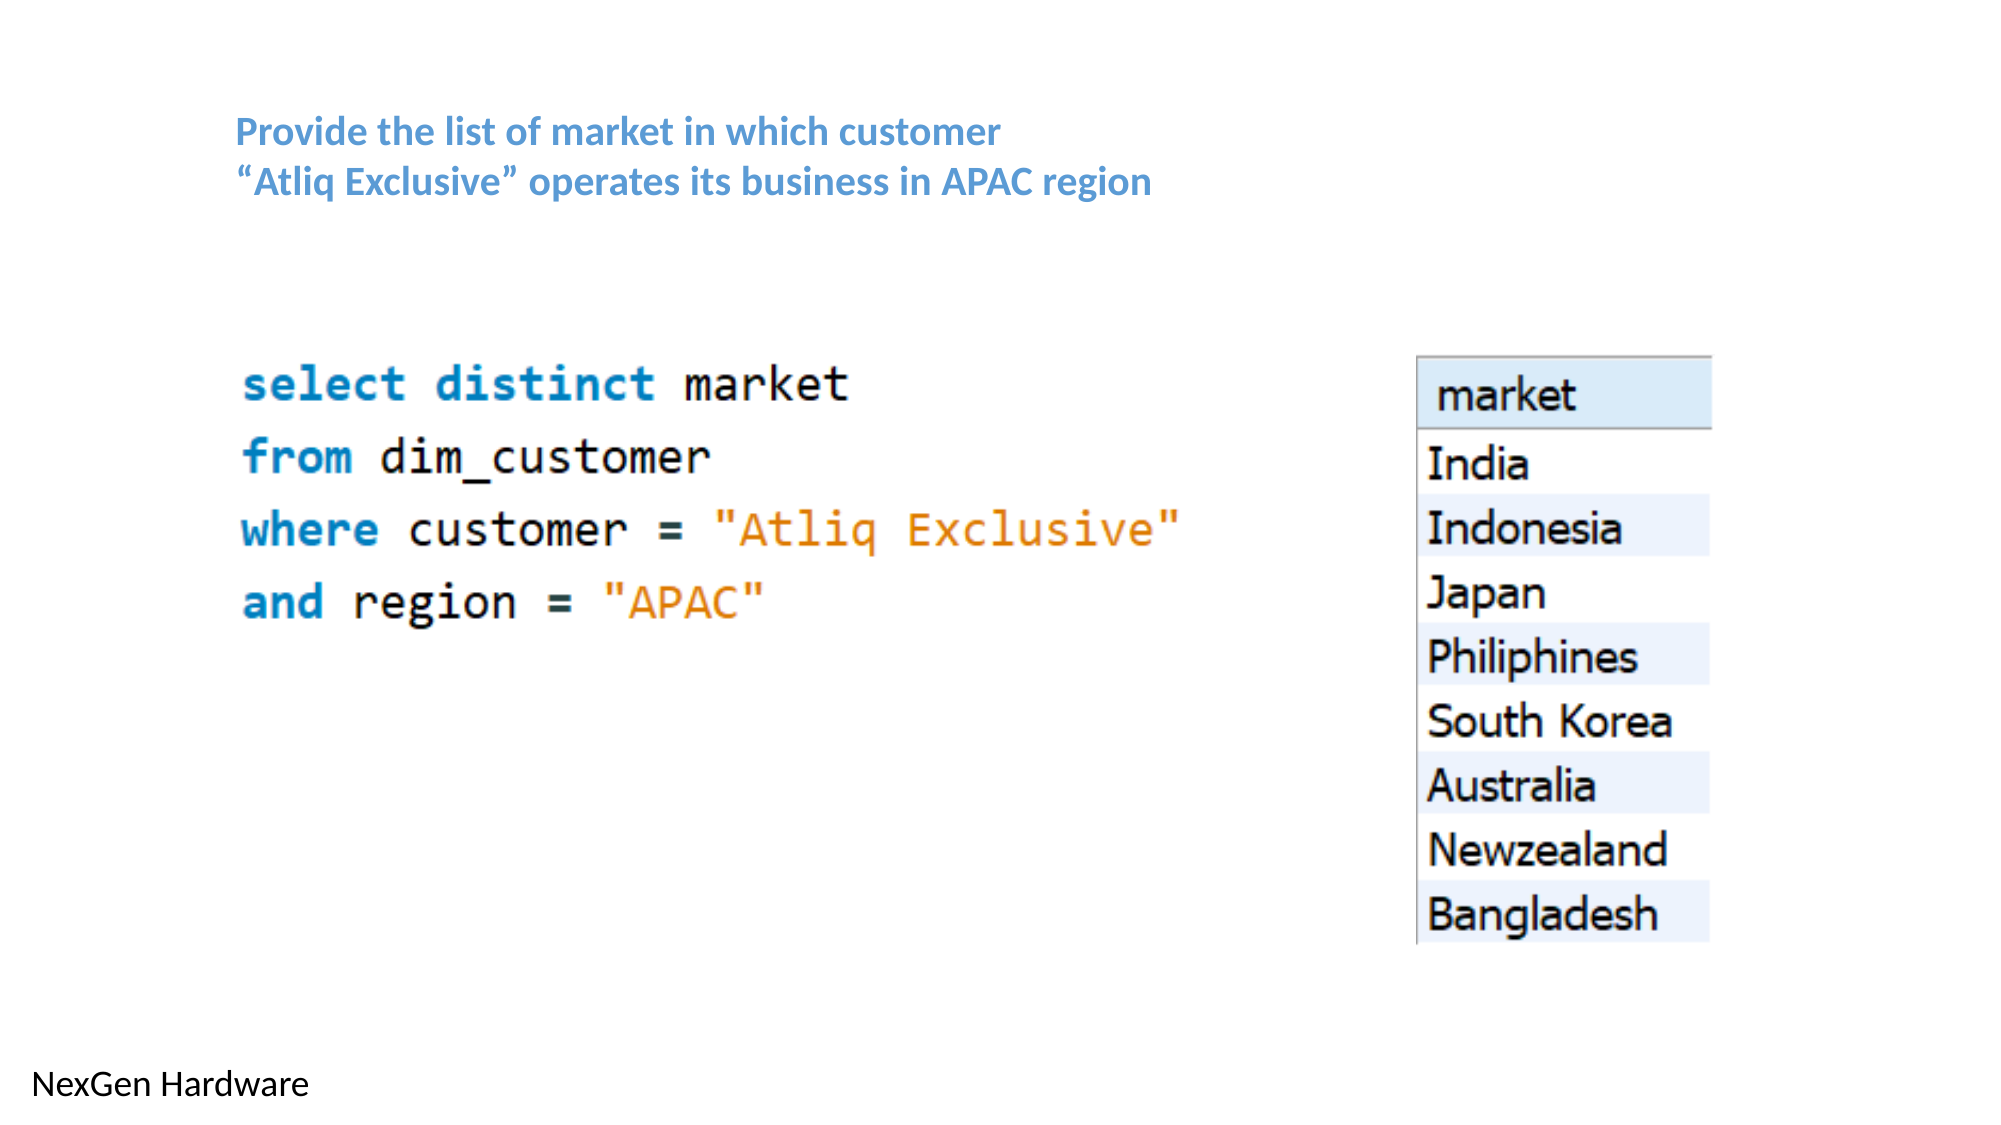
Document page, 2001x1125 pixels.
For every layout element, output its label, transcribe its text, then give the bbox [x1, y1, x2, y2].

text_box Provide the list of market in which customer “Atliq Exclusive” operates its business in APAC region [220, 96, 1209, 212]
picture [1416, 354, 1715, 969]
text_box NexGen Hardware [16, 1051, 382, 1112]
picture [218, 354, 1209, 668]
